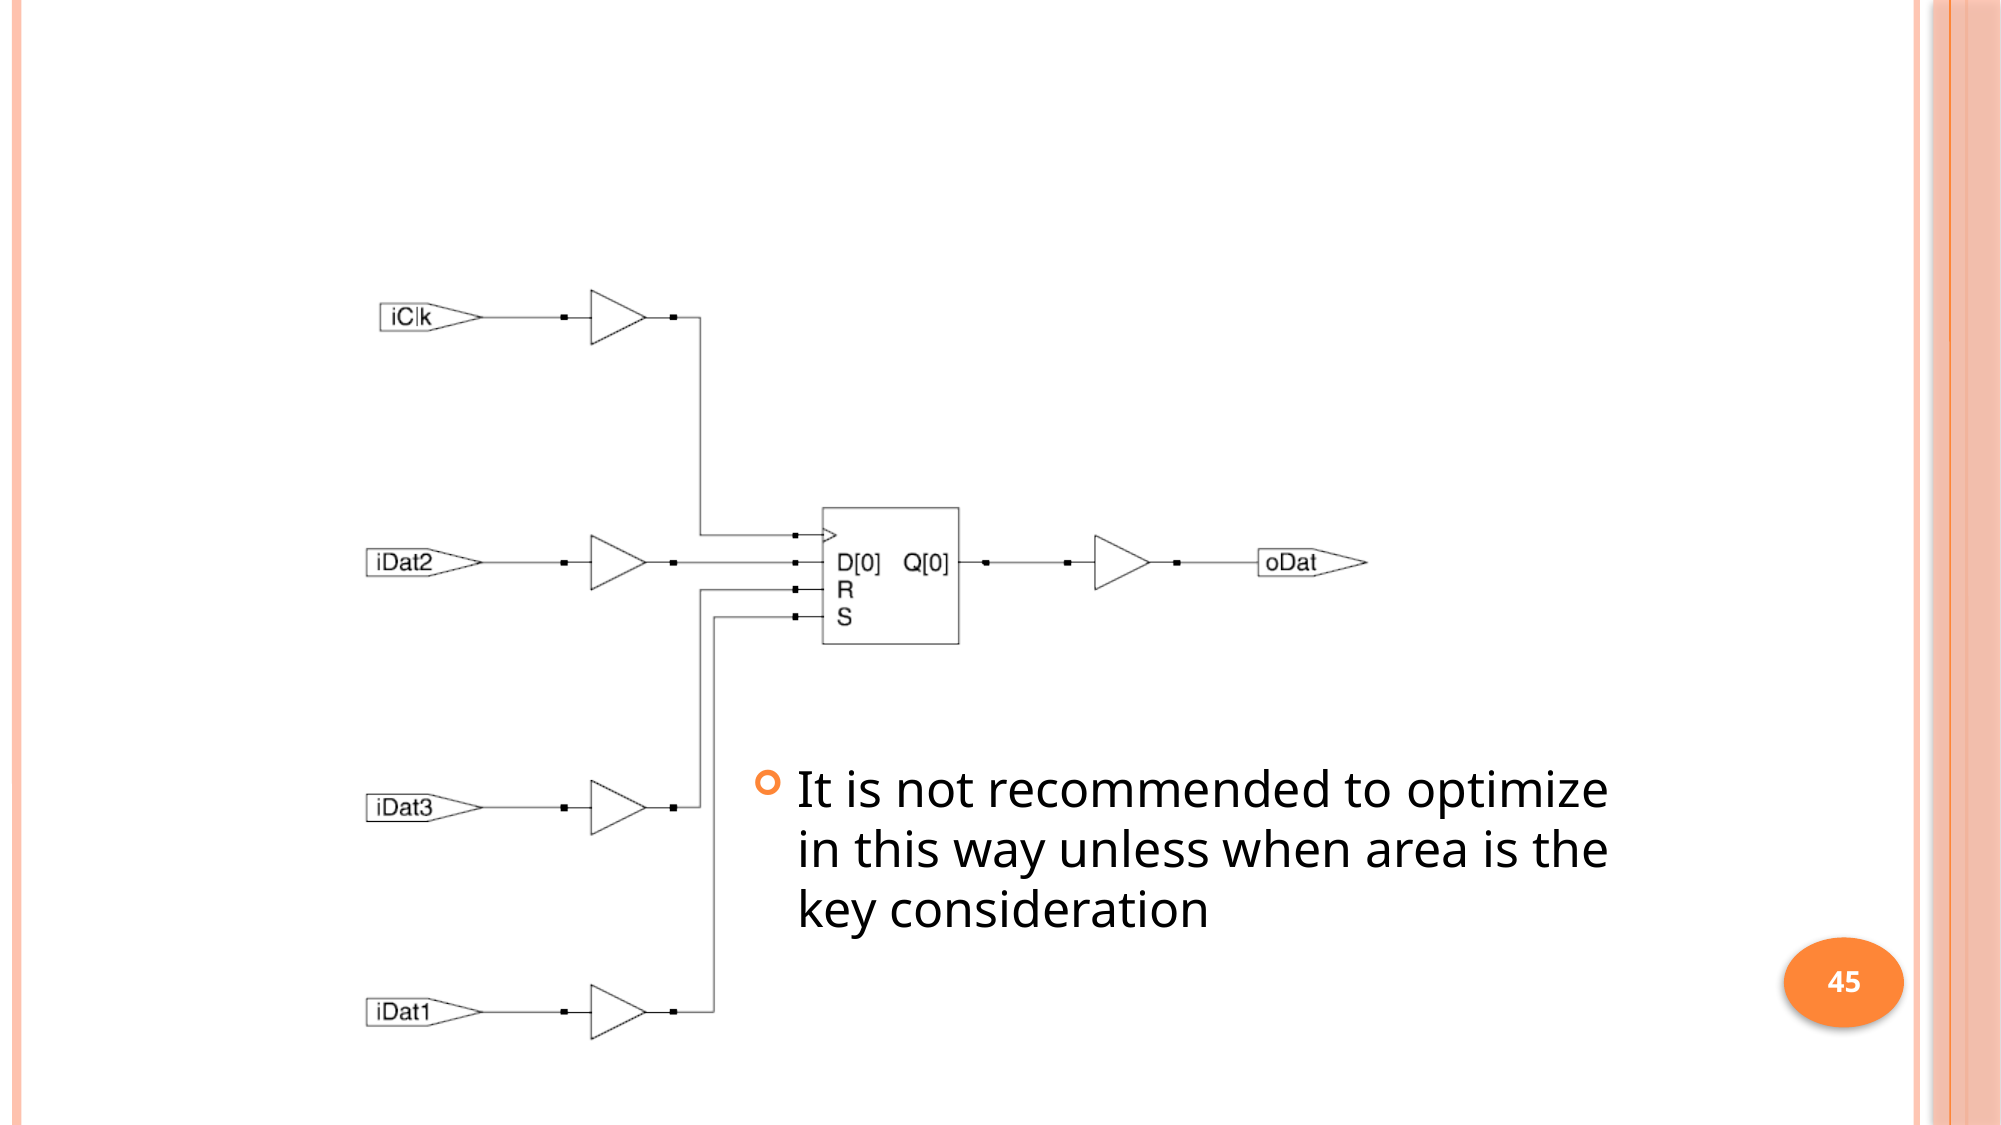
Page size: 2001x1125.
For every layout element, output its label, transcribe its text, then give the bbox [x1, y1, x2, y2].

picture [361, 277, 1376, 1051]
slide_number 45 [1777, 940, 1912, 1027]
list It is not recommended to optimize in this way unless when area is the key consideration [737, 750, 1625, 1062]
